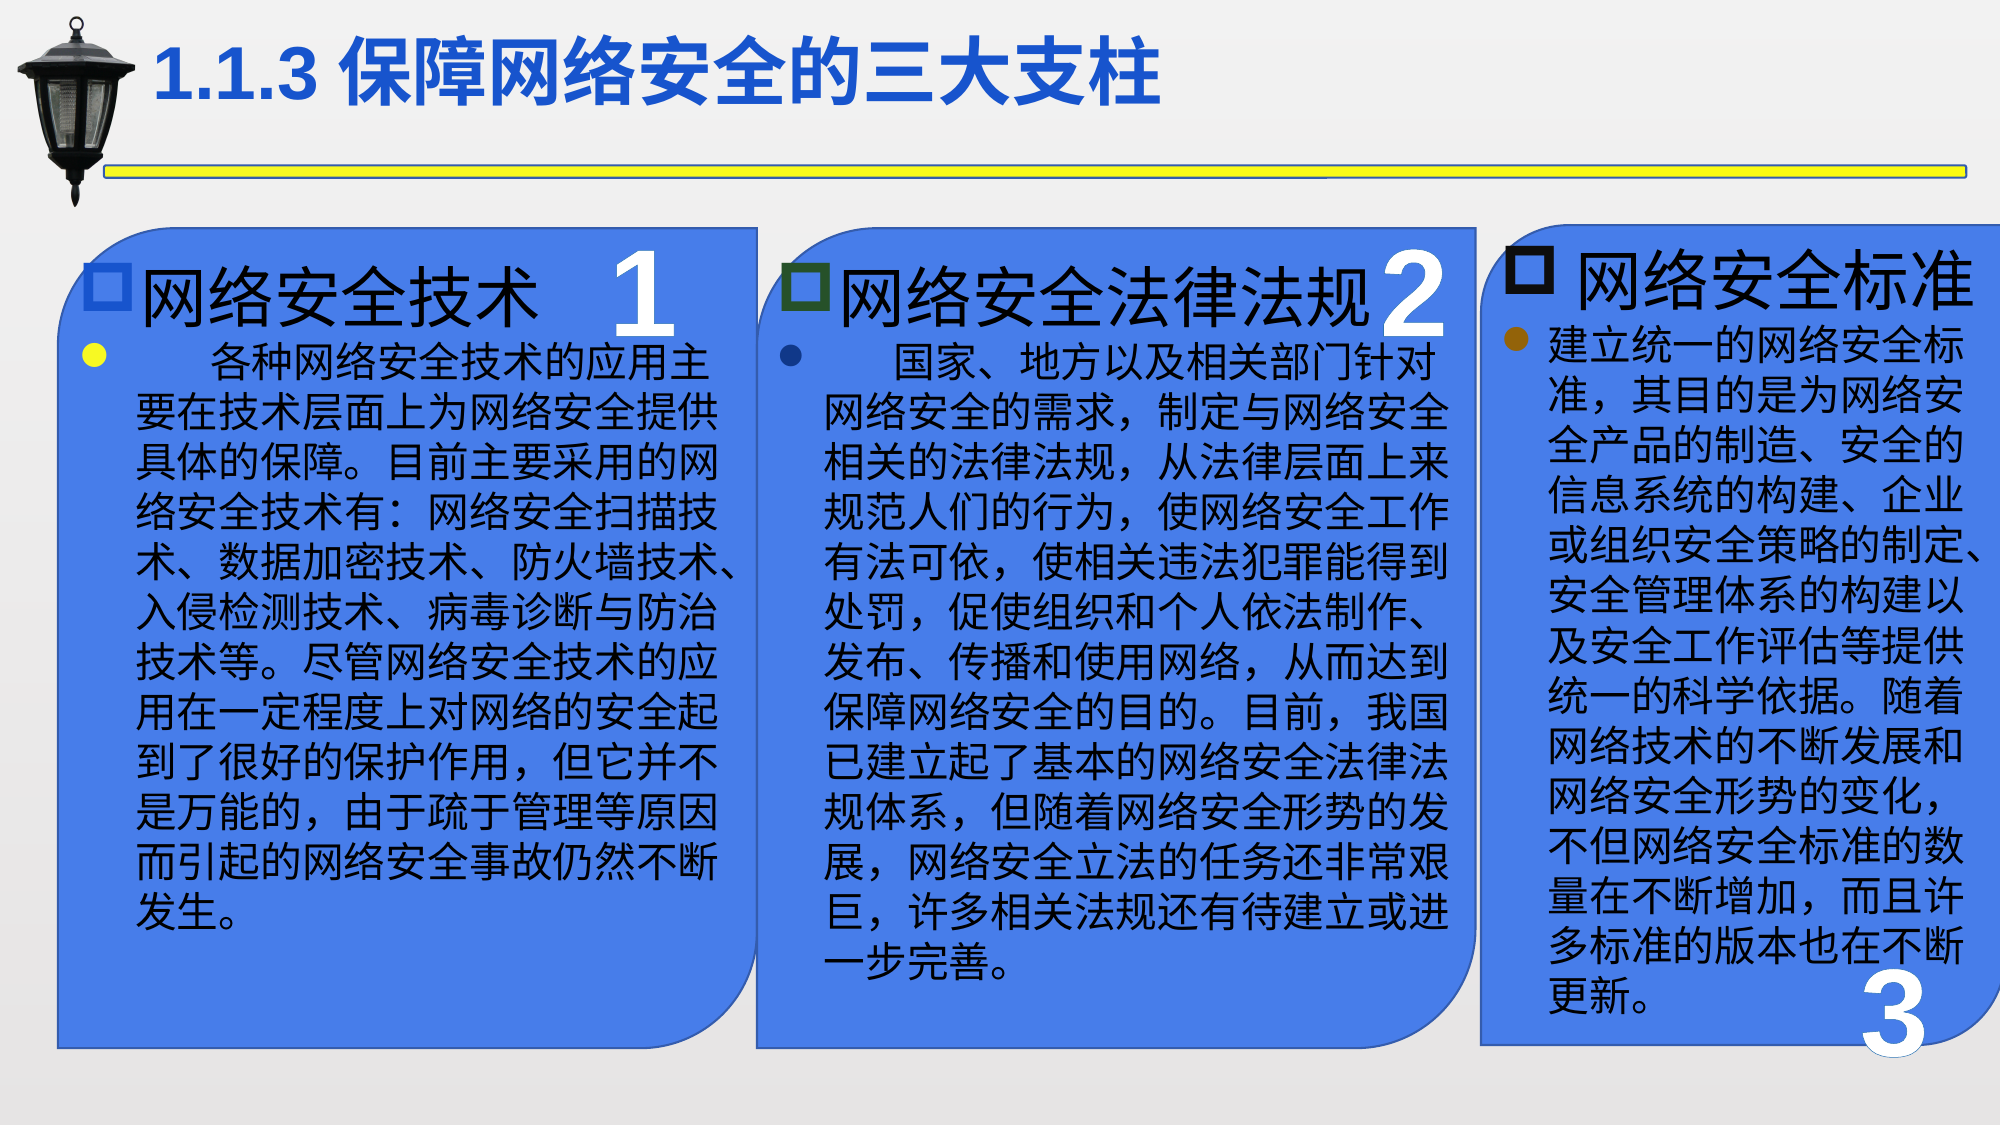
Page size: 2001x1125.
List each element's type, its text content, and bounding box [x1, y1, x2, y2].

text_box [1534, 223, 2000, 231]
text_box [1479, 369, 1821, 1047]
text_box 网络安全法律法规 国家、地方以及相关部门针对网络安全的需求，制定与网络安全相关的法律法规，从法律层面上来规范人们的行为，使网络安全工作有法可依，使相关违法犯罪能得到处罚，促使组织和个人依法制作、发布、传播和使用网络，从而达到保障网络安全的目的。目前，我国已建立起了基本的网络安全法律法规体系，但随着网络安全形势的发展，网络安全立法的任务还非常艰巨，许多相关法规还有待建立或进一步完善。 [762, 248, 1479, 994]
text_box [11, 8, 1967, 216]
text_box 1 [570, 216, 715, 369]
text_box 2 [1341, 216, 1487, 369]
text_box 3 [1821, 923, 1967, 1089]
text_box 网络安全技术 各种网络安全技术的应用主要在技术层面上为网络安全提供具体的保障。目前主要采用的网络安全技术有：网络安全扫描技术、数据加密技术、防火墙技术、入侵检测技术、病毒诊断与防治技术等。尽管网络安全技术的应用在一定程度上对网络的安全起到了很好的保护作用，但它并不是万能的，由于疏于管理等原因而引起的网络安全事故仍然不断发生。 [64, 248, 737, 944]
text_box [755, 310, 1458, 1050]
text_box [808, 227, 1341, 248]
text_box 网络安全标准 建立统一的网络安全标准，其目的是为网络安全产品的制造、安全的信息系统的构建、企业或组织安全策略的制定、安全管理体系的构建以及安全工作评估等提供统一的科学依据。随着网络技术的不断发展和网络安全形势的变化，不但网络安全标准的数量在不断增加，而且许多标准的版本也在不断更新。 [1486, 231, 2000, 1027]
text_box [56, 227, 758, 1050]
